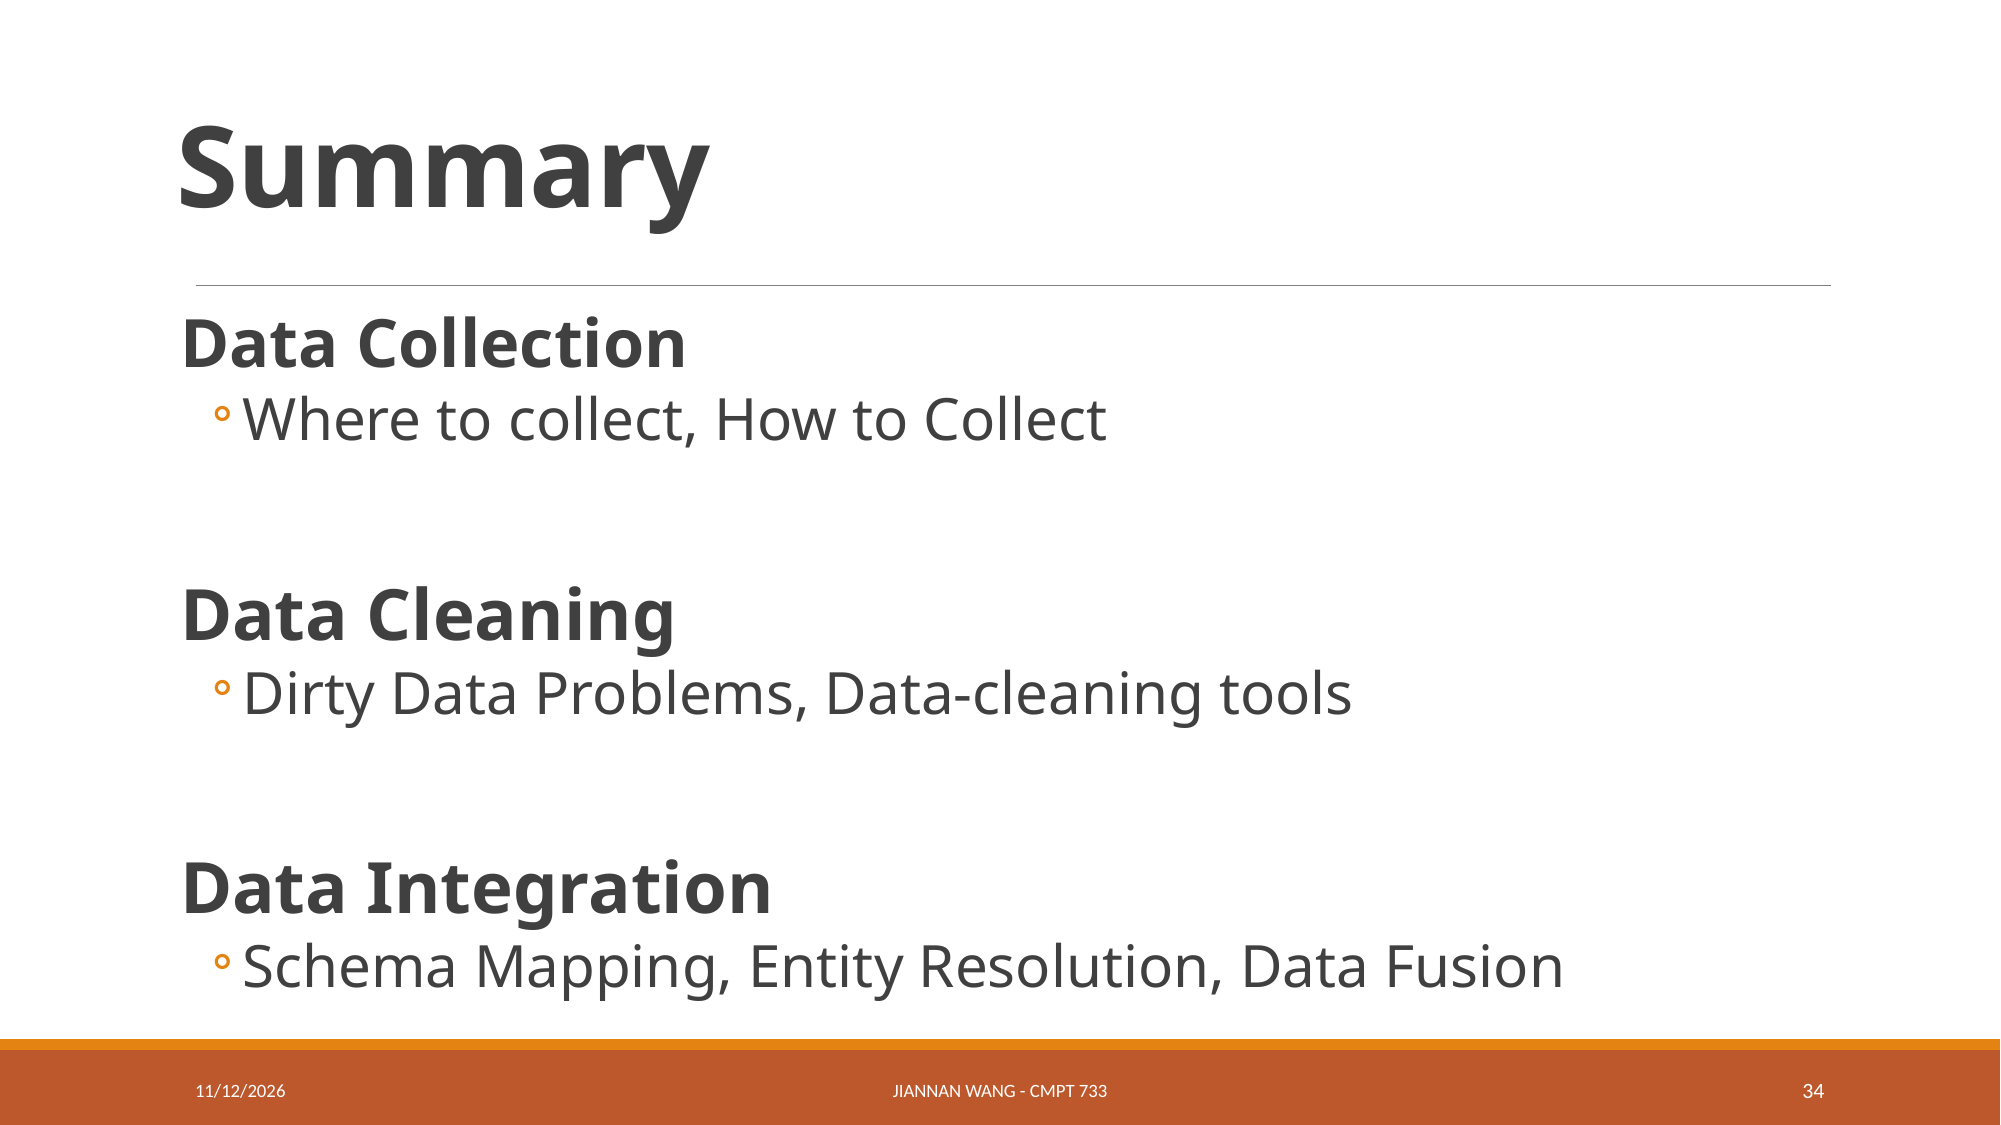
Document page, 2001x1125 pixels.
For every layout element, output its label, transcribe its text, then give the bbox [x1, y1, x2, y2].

footer Jiannan Wang - CMPT 733 [604, 1059, 1396, 1120]
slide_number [180, 1059, 586, 1120]
slide_number 34 [1624, 1059, 1840, 1120]
list Data Collection Where to collect, How to Collect Data Cleaning Dirty Data Problems, Data-cleaning tools Data Integration Schema Mapping, Entity Resolution, Data Fusion [180, 302, 1811, 1009]
title Summary [161, 0, 1895, 238]
